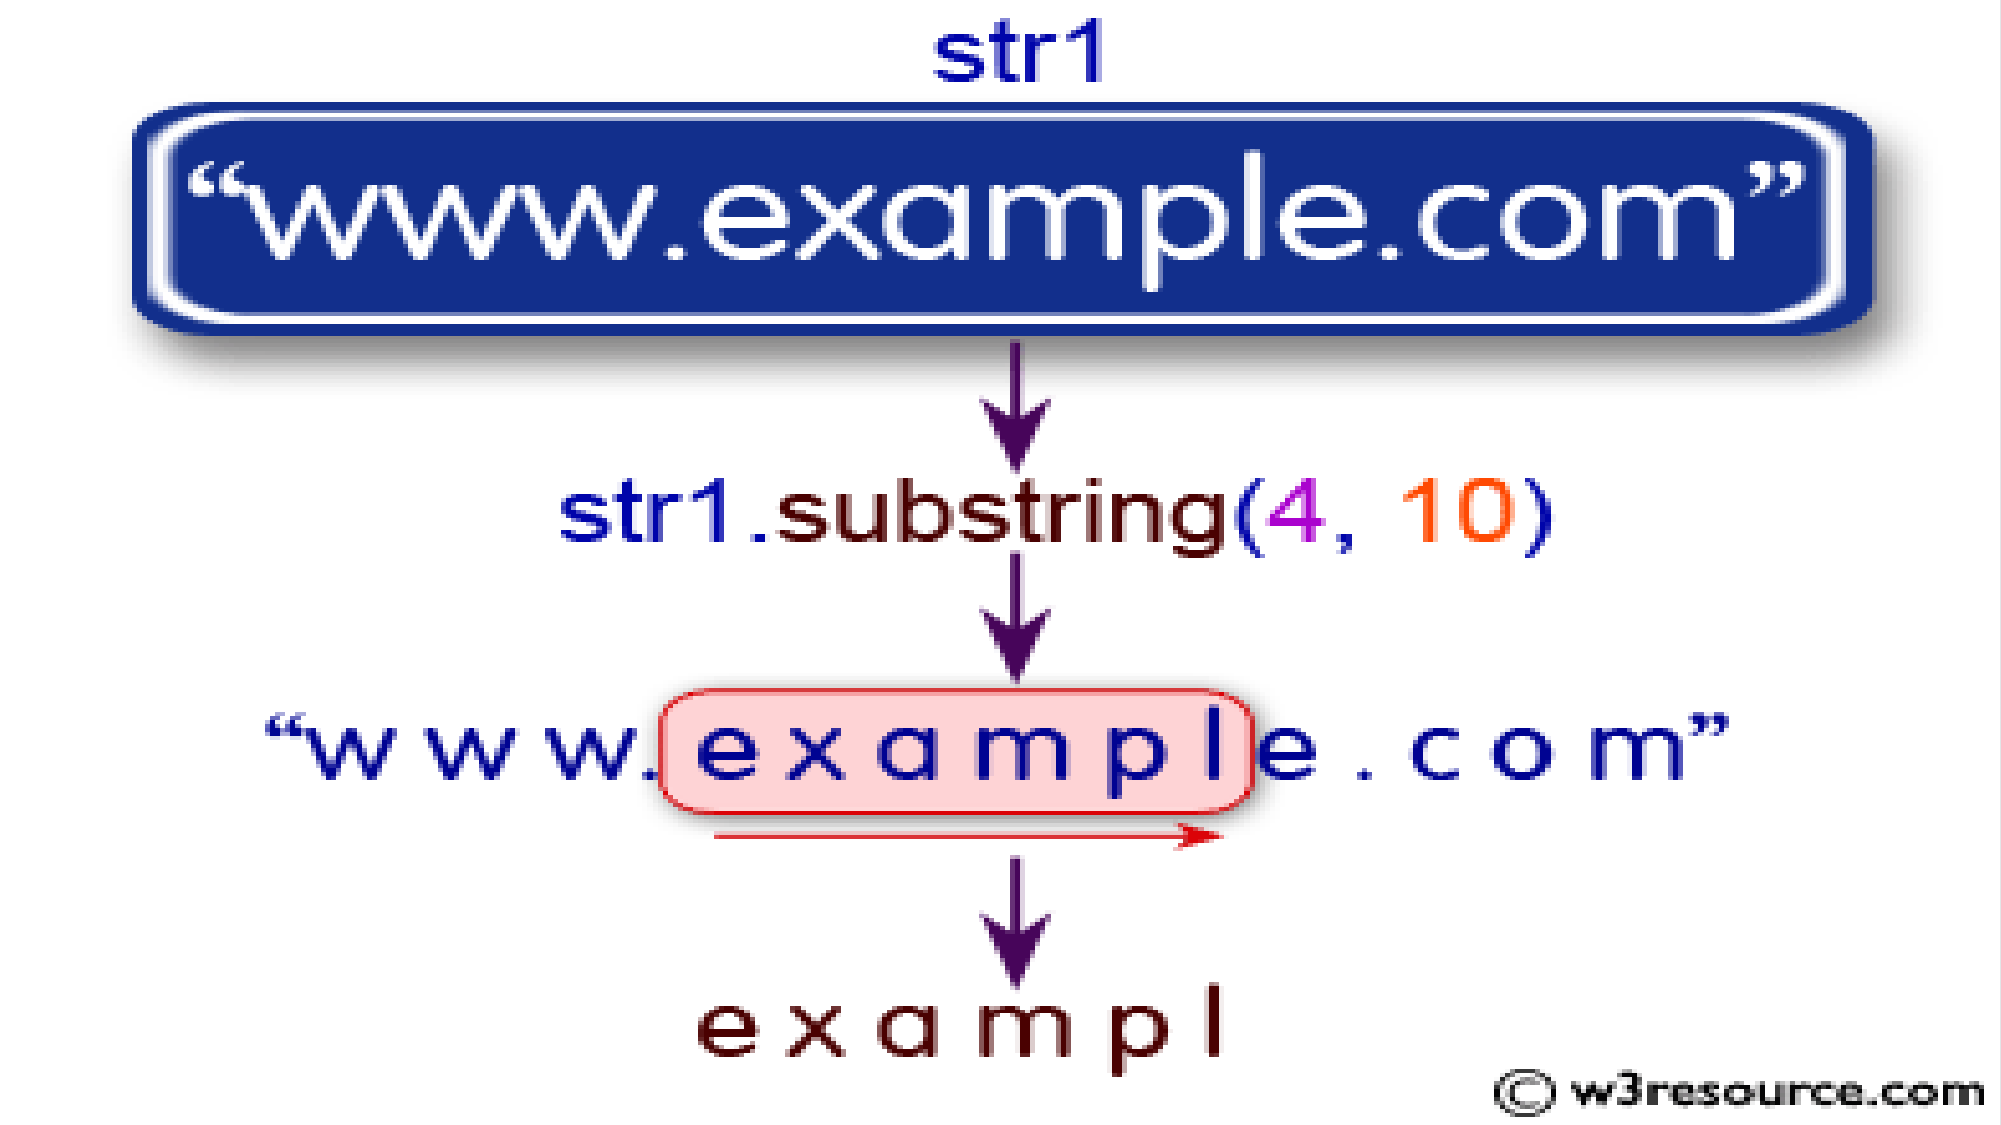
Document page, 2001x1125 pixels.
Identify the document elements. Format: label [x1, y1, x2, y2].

list [0, 0, 2000, 1125]
